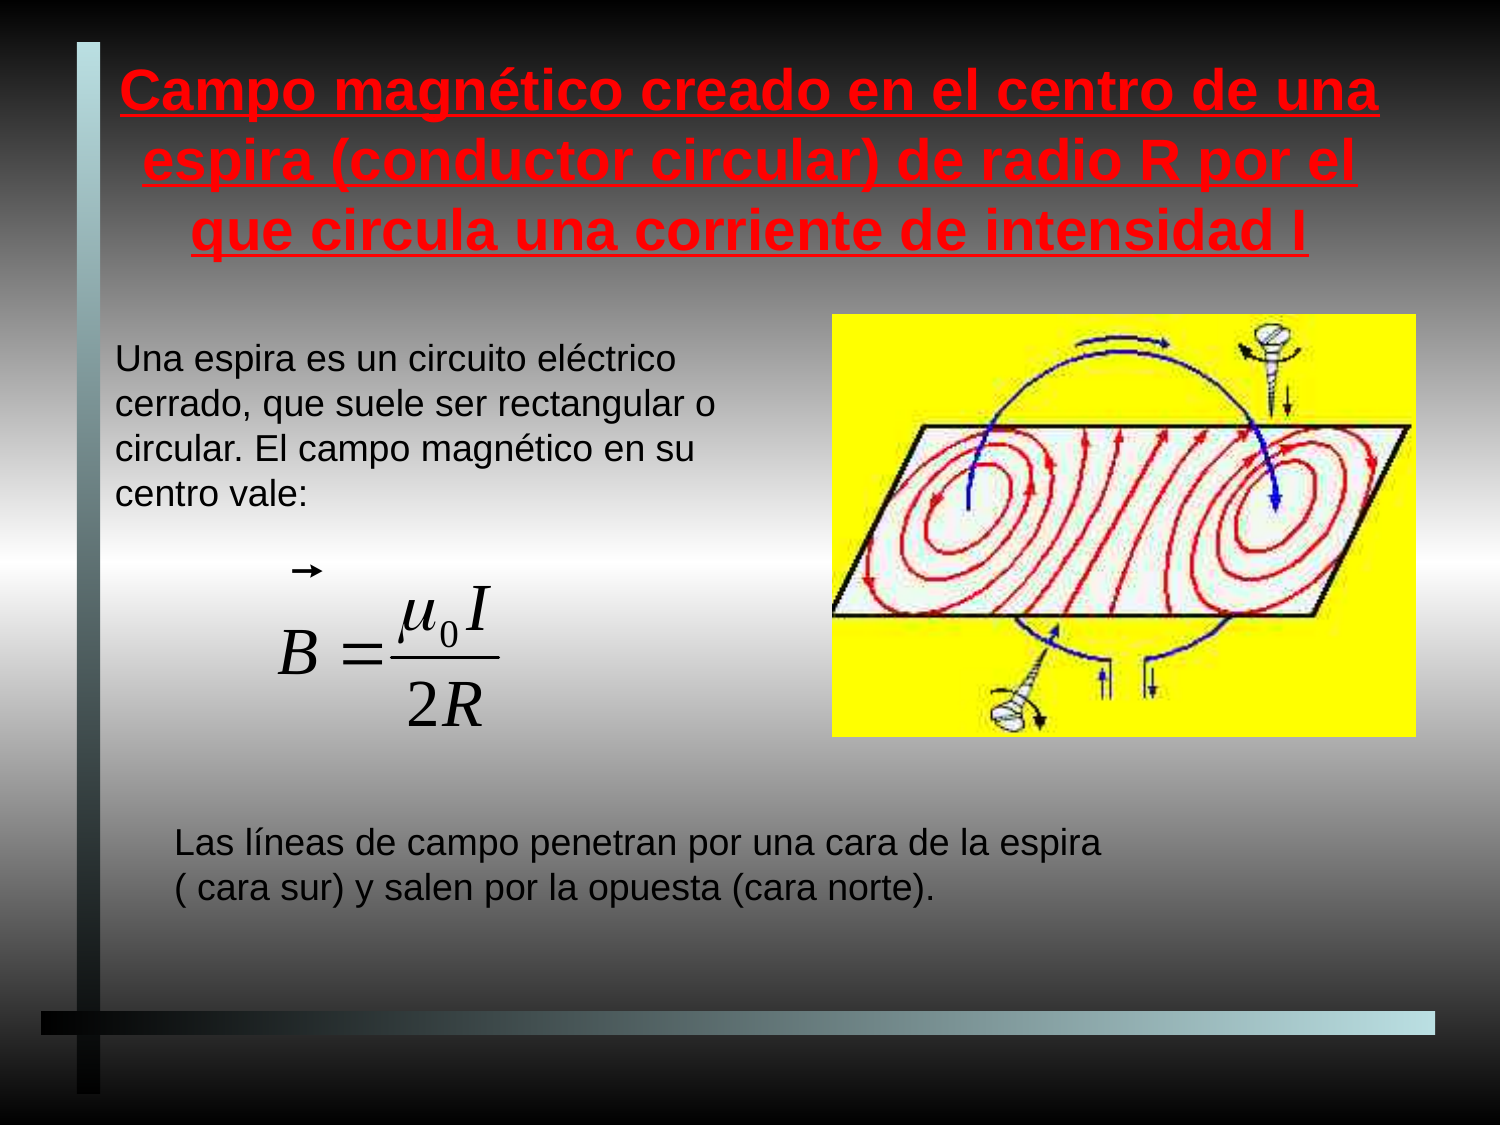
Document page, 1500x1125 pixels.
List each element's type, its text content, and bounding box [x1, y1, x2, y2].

picture [832, 314, 1417, 737]
text_box Una espira es un circuito eléctrico cerrado, que suele ser rectangular o circular. El campo magnético en su centro vale: [100, 326, 810, 521]
text_box Las líneas de campo penetran por una cara de la espira ( cara sur) y salen por la opuesta (cara norte). [159, 810, 1211, 916]
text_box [265, 562, 512, 742]
title Campo magnético creado en el centro de una espira (conductor circular) de radio R por el que circula una corriente de intensidad I [75, 45, 1425, 233]
